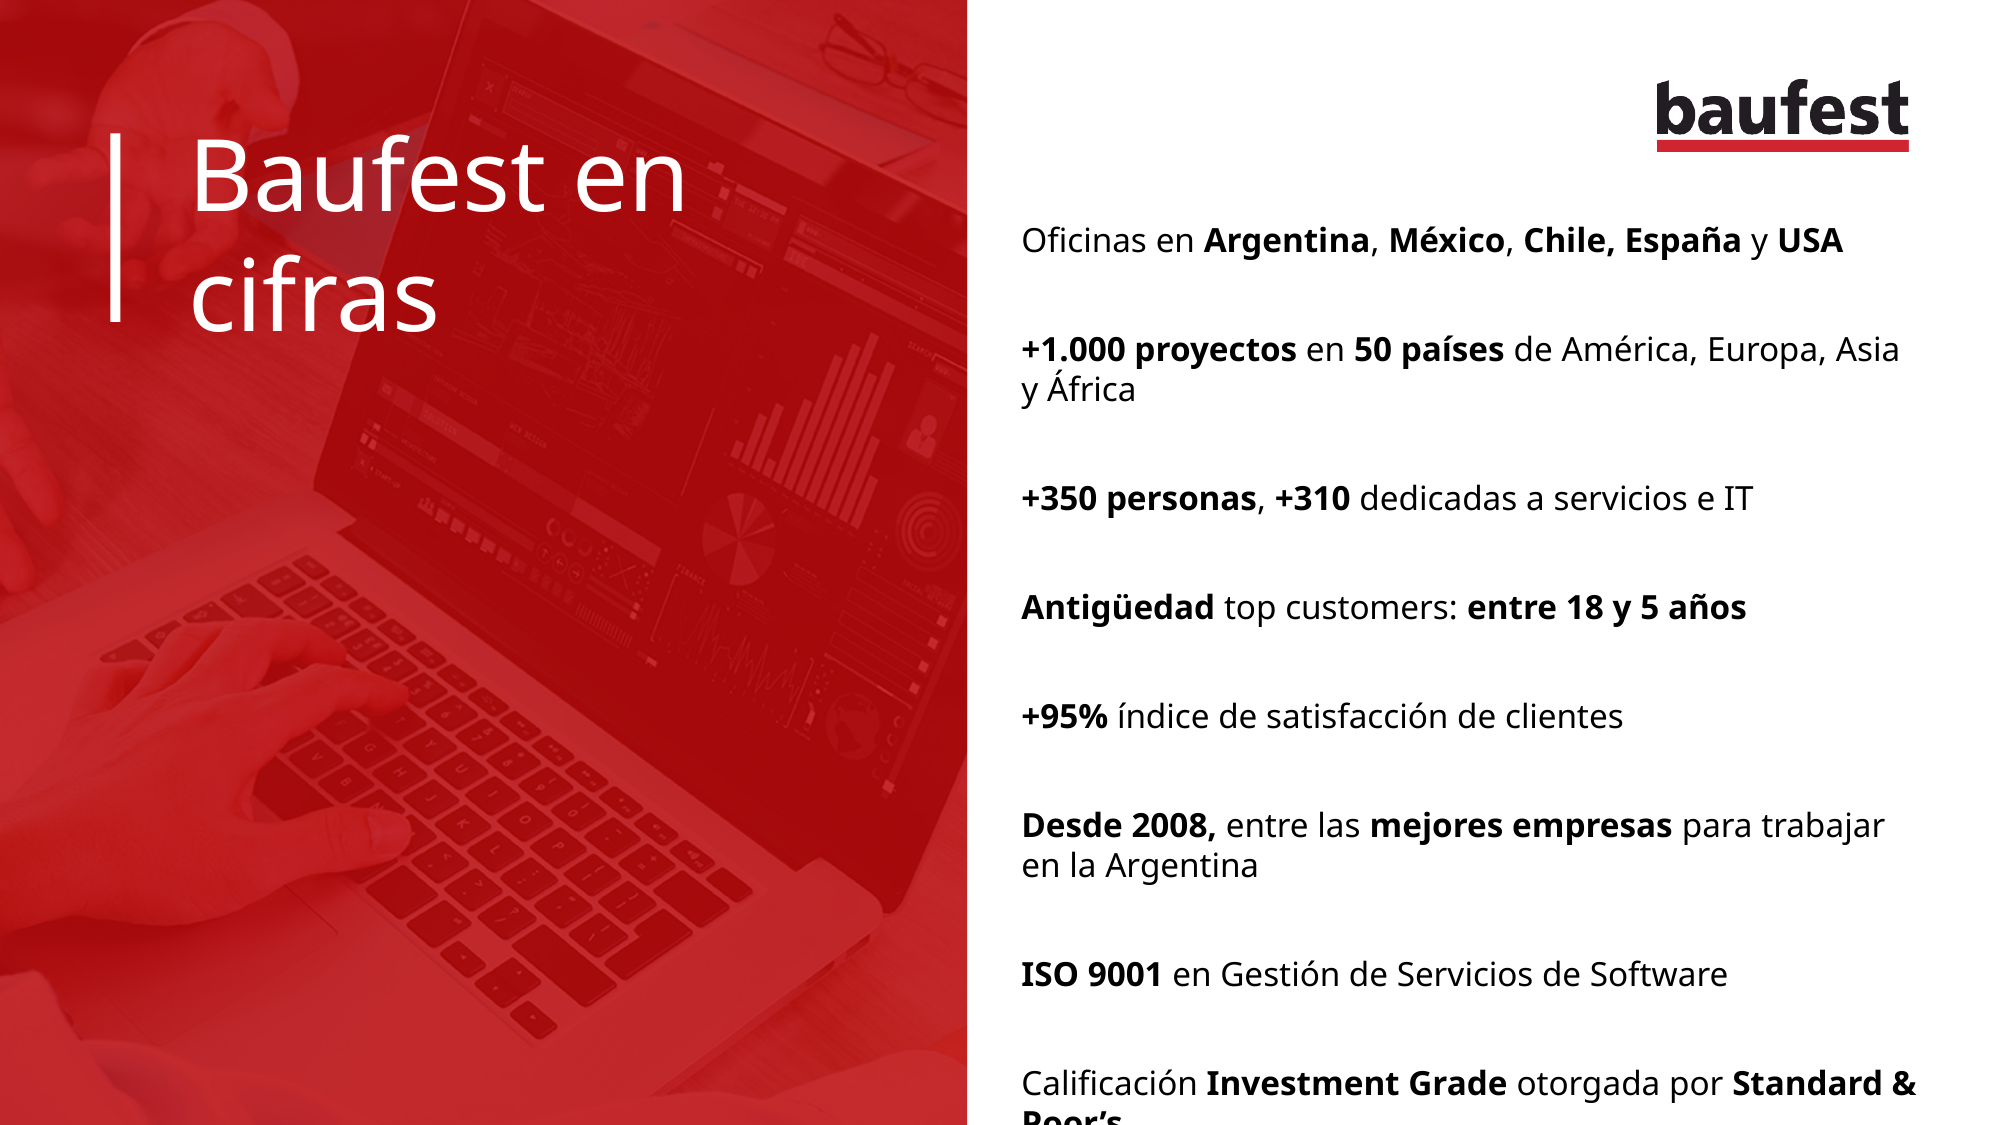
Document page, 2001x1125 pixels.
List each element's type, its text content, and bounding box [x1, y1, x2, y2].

text_box Oficinas en Argentina, México, Chile, España y USA +1.000 proyectos en 50 países de América, Europa, Asia y África +350 personas, +310 dedicadas a servicios e IT Antigüedad top customers: entre 18 y 5 años +95% índice de satisfacción de clientes Desde 2008, entre las mejores empresas para trabajar en la Argentina ISO 9001 en Gestión de Servicios de Software Calificación Investment Grade otorgada por Standard & Poor’s [1006, 211, 1935, 1125]
picture [0, 0, 968, 1125]
picture [1656, 79, 1909, 153]
